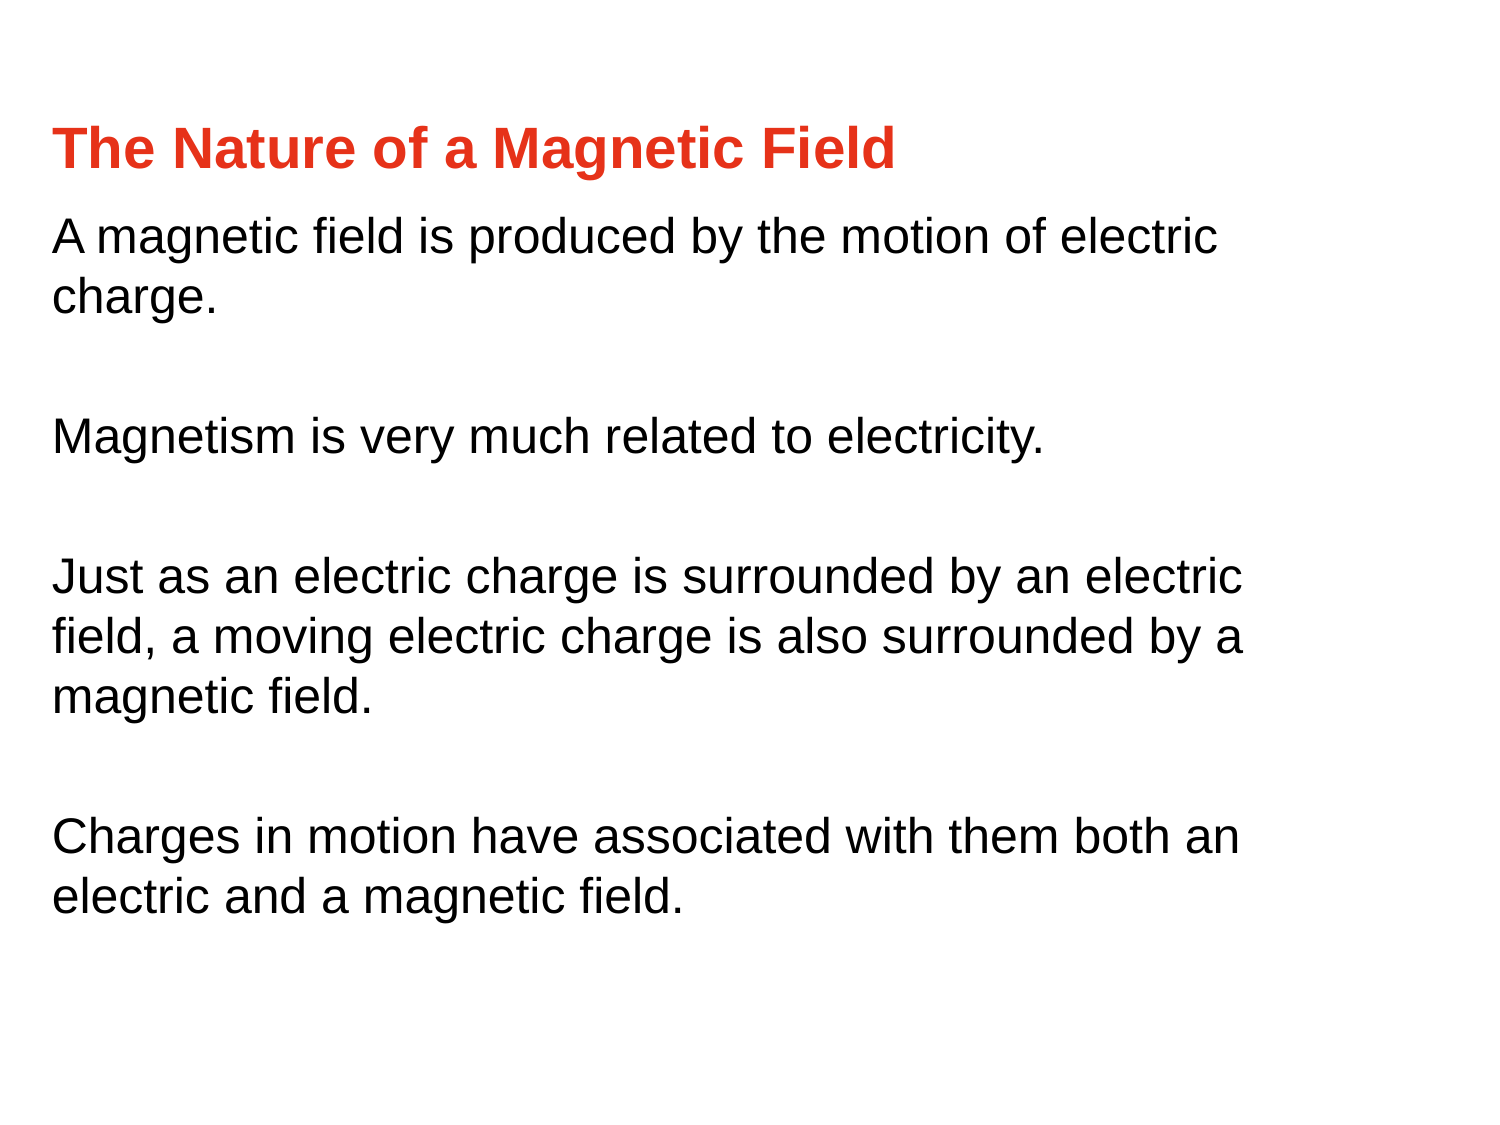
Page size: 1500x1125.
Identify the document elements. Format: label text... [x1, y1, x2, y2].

text_box A magnetic field is produced by the motion of electric charge. Magnetism is very much related to electricity. Just as an electric charge is surrounded by an electric field, a moving electric charge is also surrounded by a magnetic field. Charges in motion have associated with them both an electric and a magnetic field. [37, 196, 1313, 931]
text_box The Nature of a Magnetic Field [37, 102, 1463, 188]
